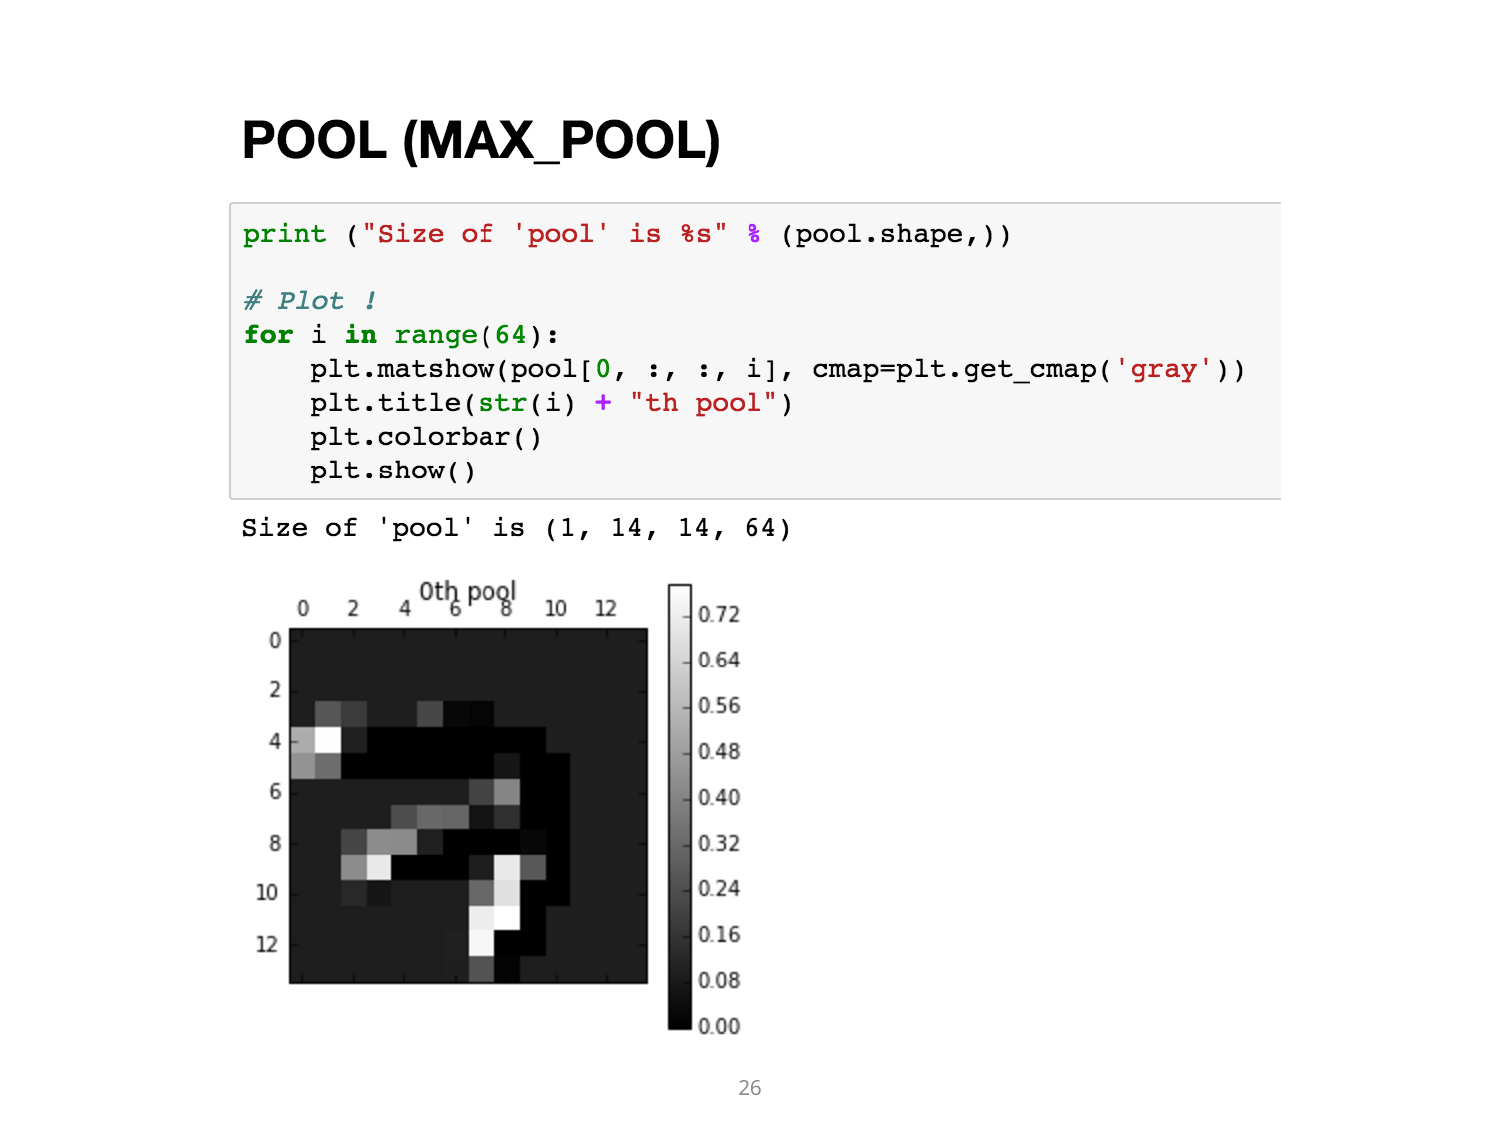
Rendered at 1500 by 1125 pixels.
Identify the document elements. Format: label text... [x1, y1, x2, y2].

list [219, 89, 1281, 1048]
slide_number 26 [575, 1058, 925, 1119]
